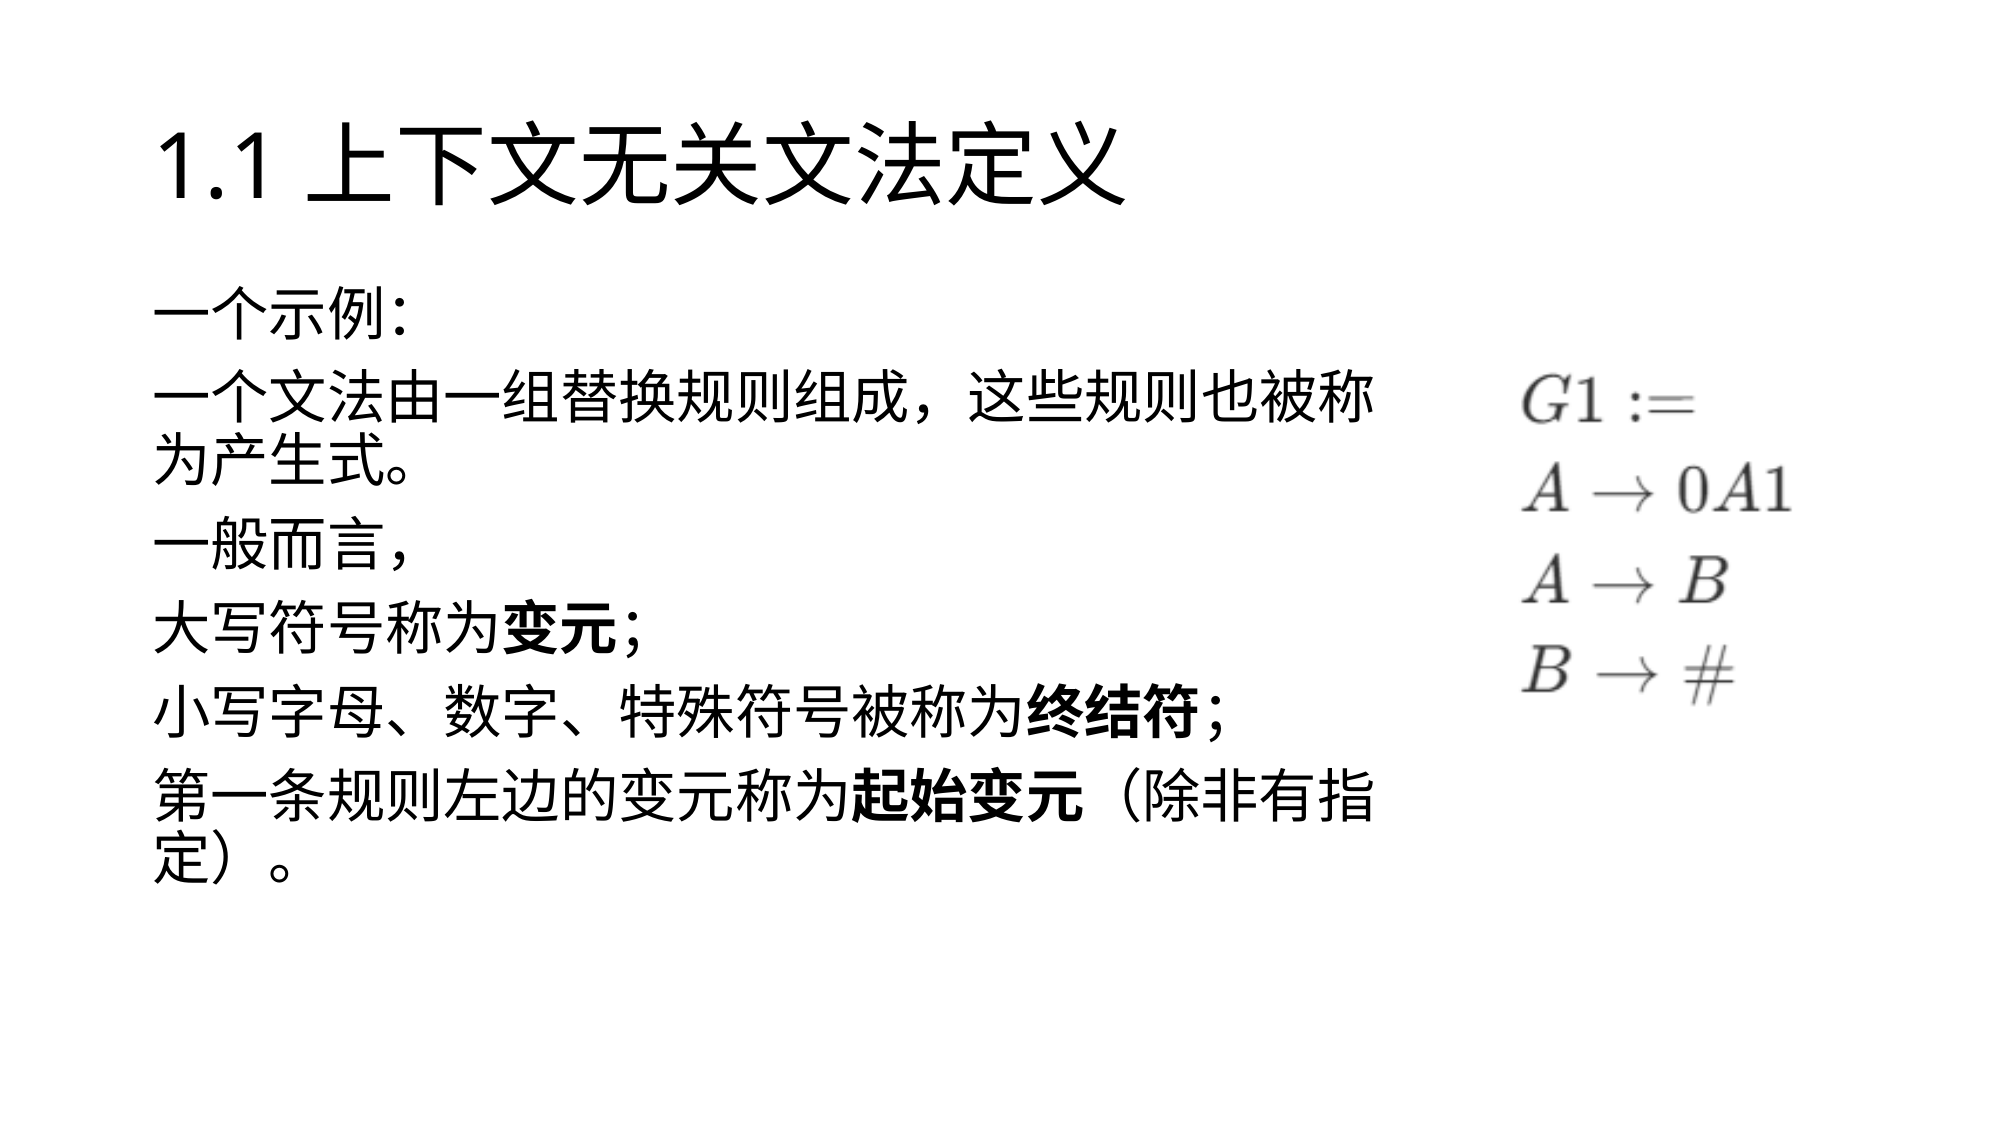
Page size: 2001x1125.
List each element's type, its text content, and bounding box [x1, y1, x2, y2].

picture [1459, 345, 1832, 763]
title 1.1上下文无关文法定义 [137, 59, 1863, 278]
list 一个示例： 一个文法由一组替换规则组成，这些规则也被称为产生式。 一般而言， 大写符号称为变元； 小写字母、数字、特殊符号被称为终结符； 第一条规则左边的变元称为起始变元（除非有指定）。 [137, 277, 1428, 992]
